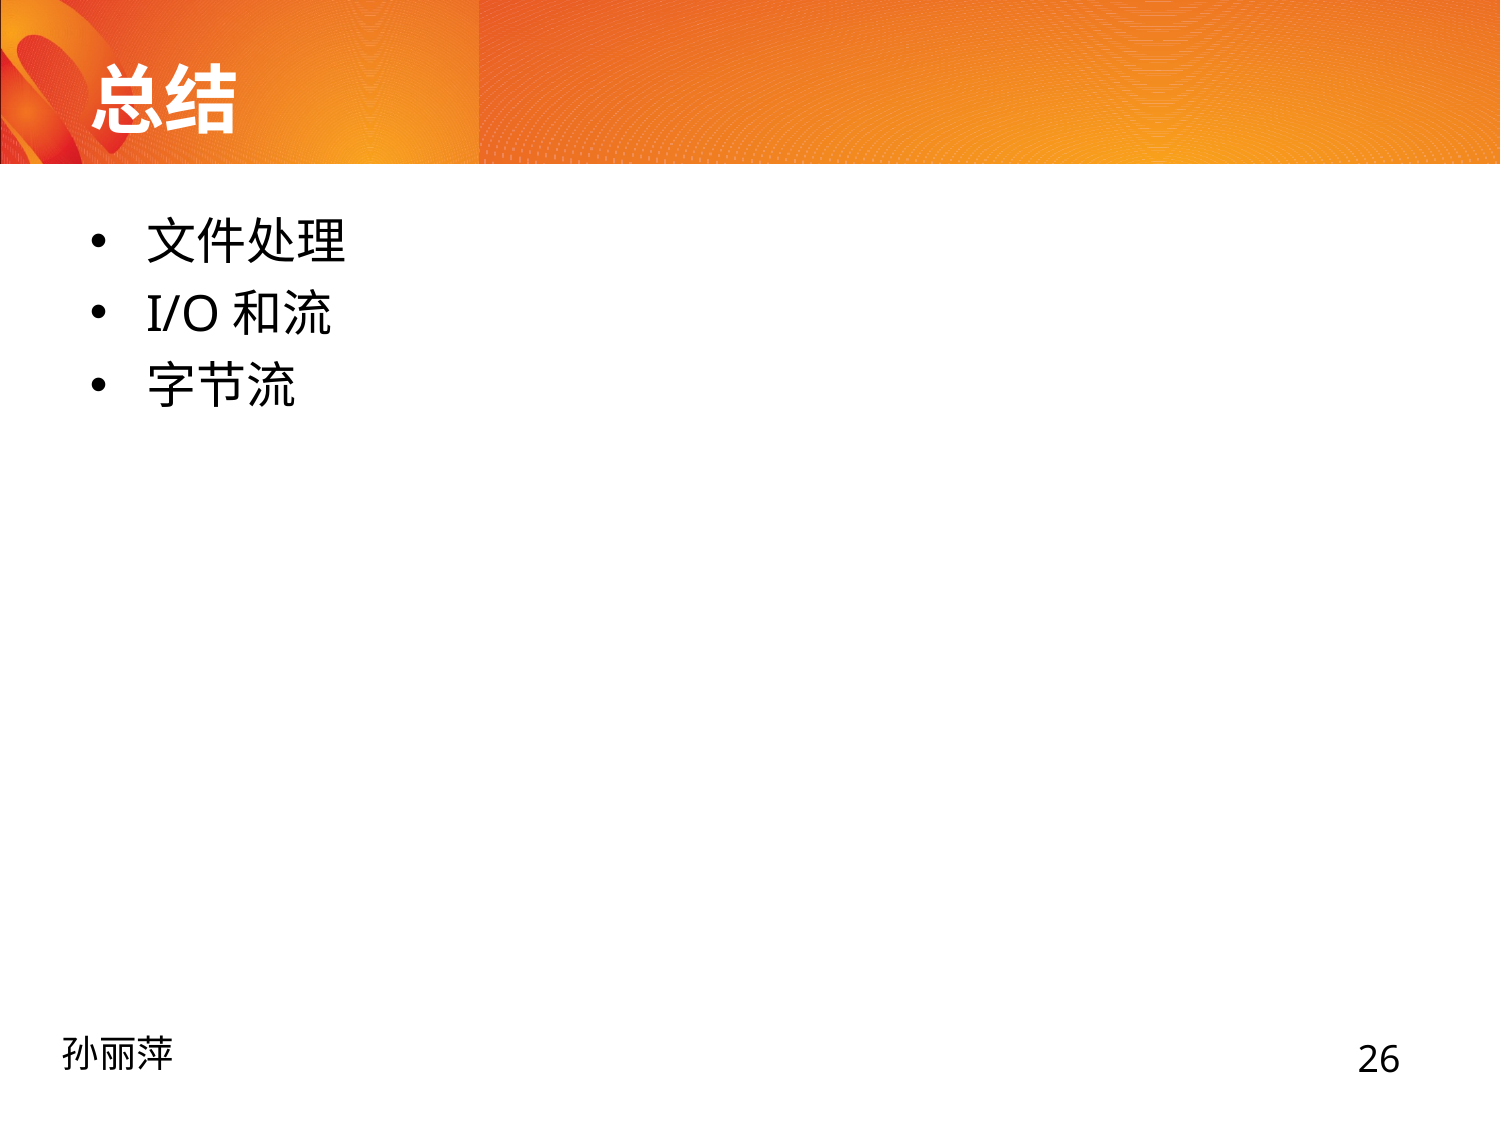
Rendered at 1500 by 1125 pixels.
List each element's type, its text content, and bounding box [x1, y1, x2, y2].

list 文件处理 I/O和流 字节流 [75, 190, 1425, 1005]
picture [0, 0, 1500, 164]
title 总结 [75, 45, 1425, 167]
